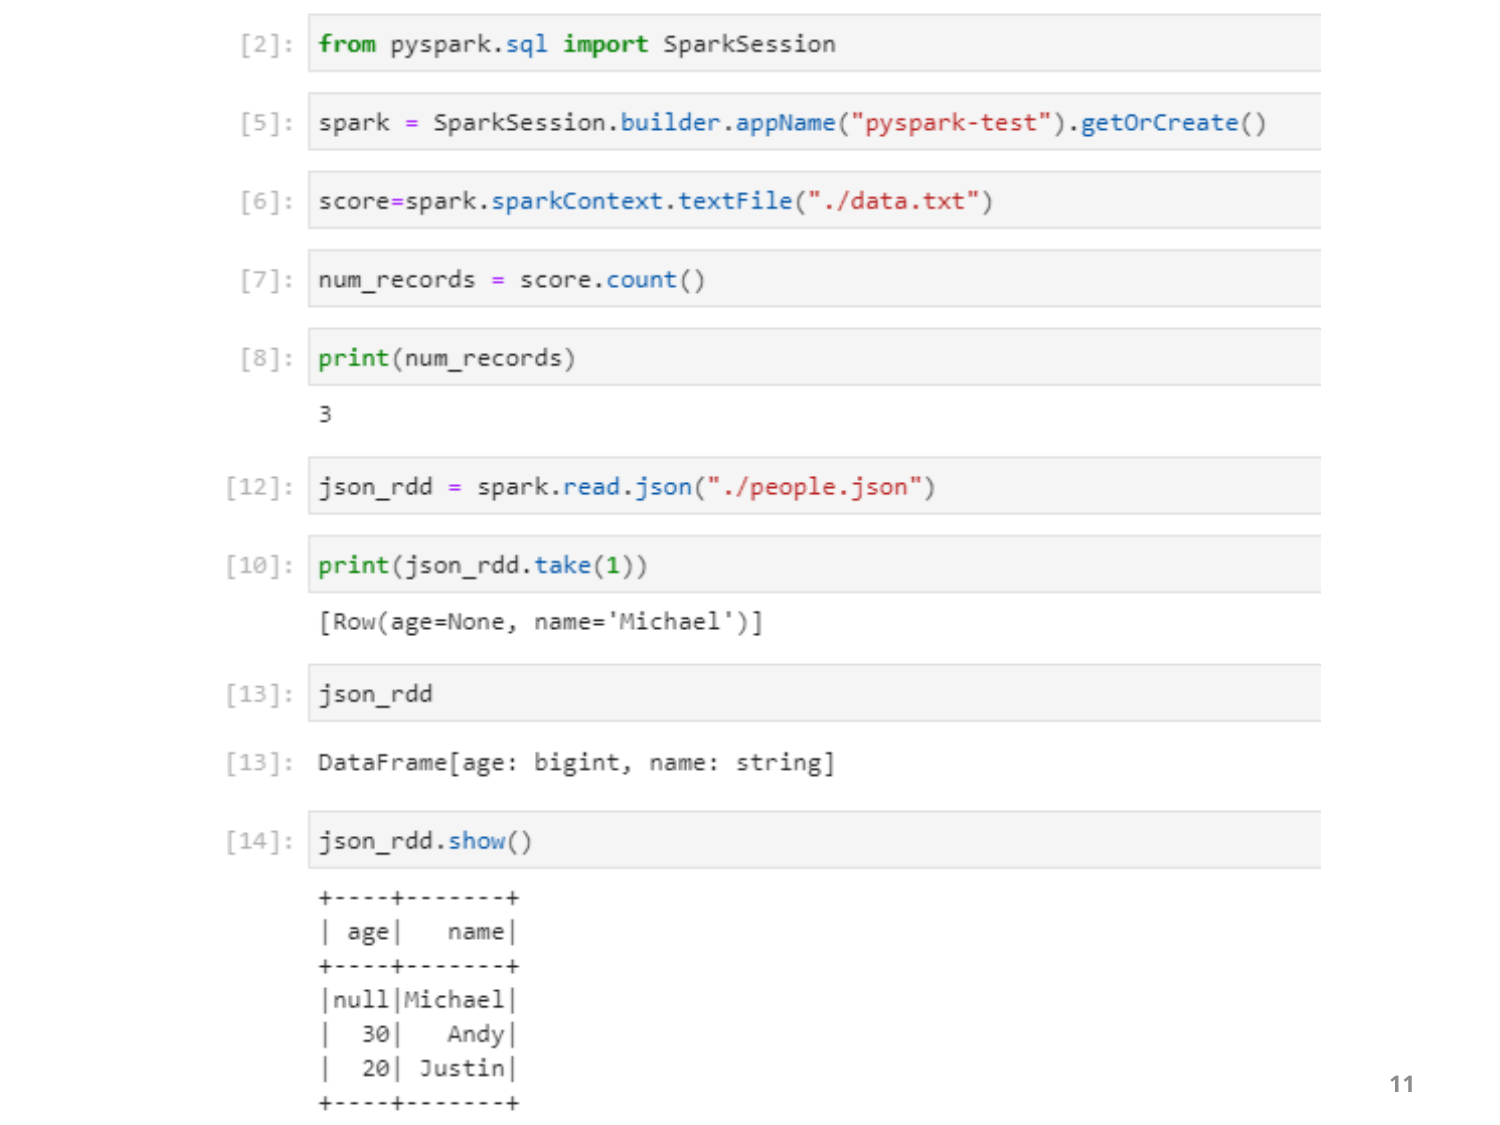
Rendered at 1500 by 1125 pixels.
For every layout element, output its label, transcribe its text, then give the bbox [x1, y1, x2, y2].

picture [208, 0, 1321, 1125]
slide_number 11 [1321, 1067, 1431, 1103]
